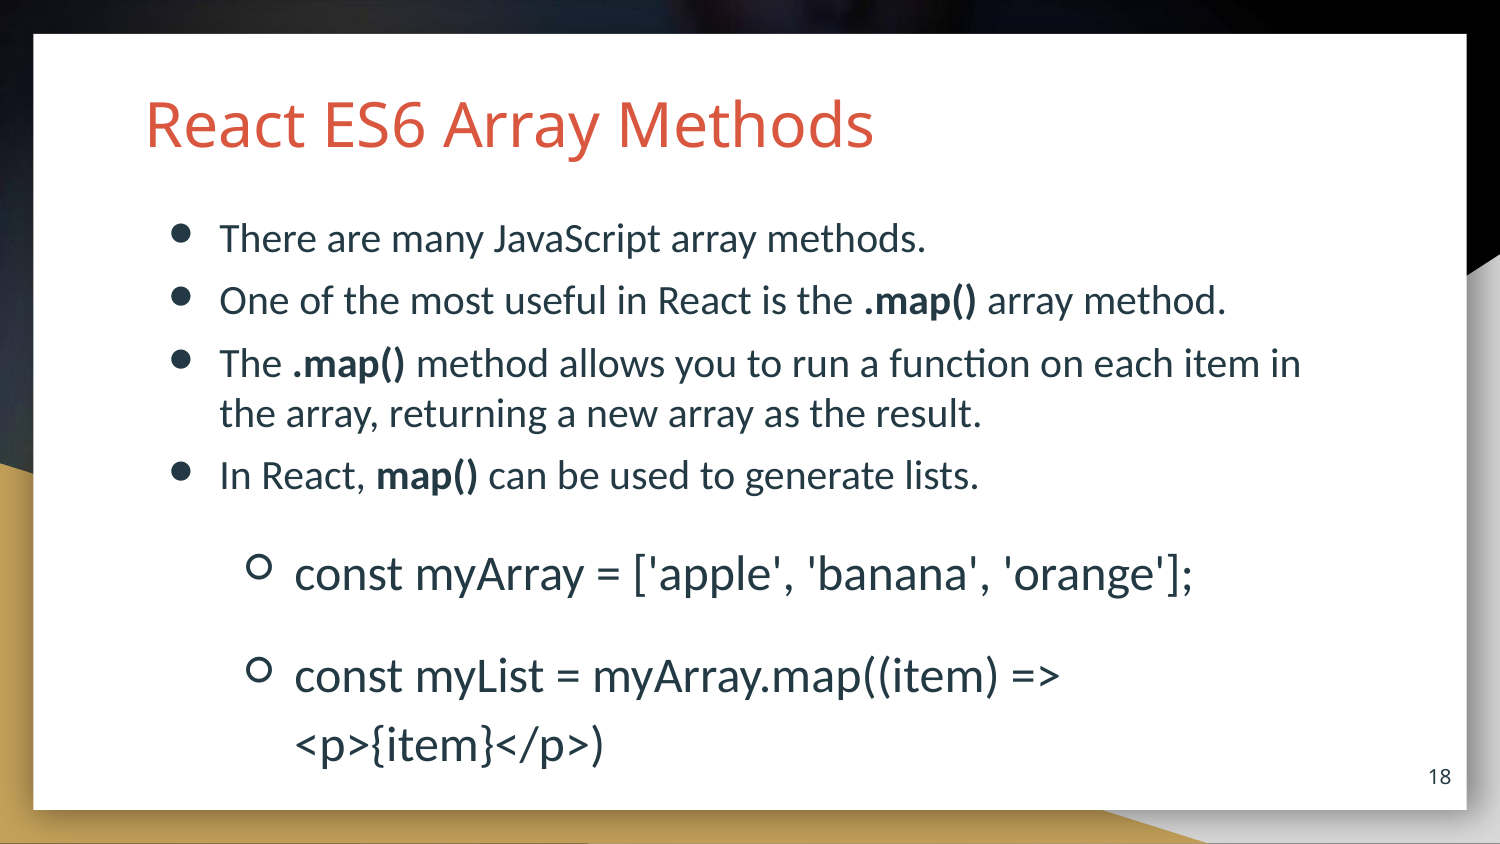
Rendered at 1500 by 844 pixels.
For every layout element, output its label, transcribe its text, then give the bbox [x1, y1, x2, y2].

title React ES6 Array Methods [129, 70, 1361, 179]
slide_number 18 [1376, 745, 1467, 810]
picture [0, 0, 1500, 473]
list There are many JavaScript array methods. One of the most useful in React is the .map() array method. The .map() method allows you to run a function on each item in the array, returning a new array as the result. In React, map() can be used to generate lists. const myArray = ['apple', 'banana', 'orange']; const myList = myArray.map((item) => <p>{item}</p>) [129, 195, 1361, 746]
